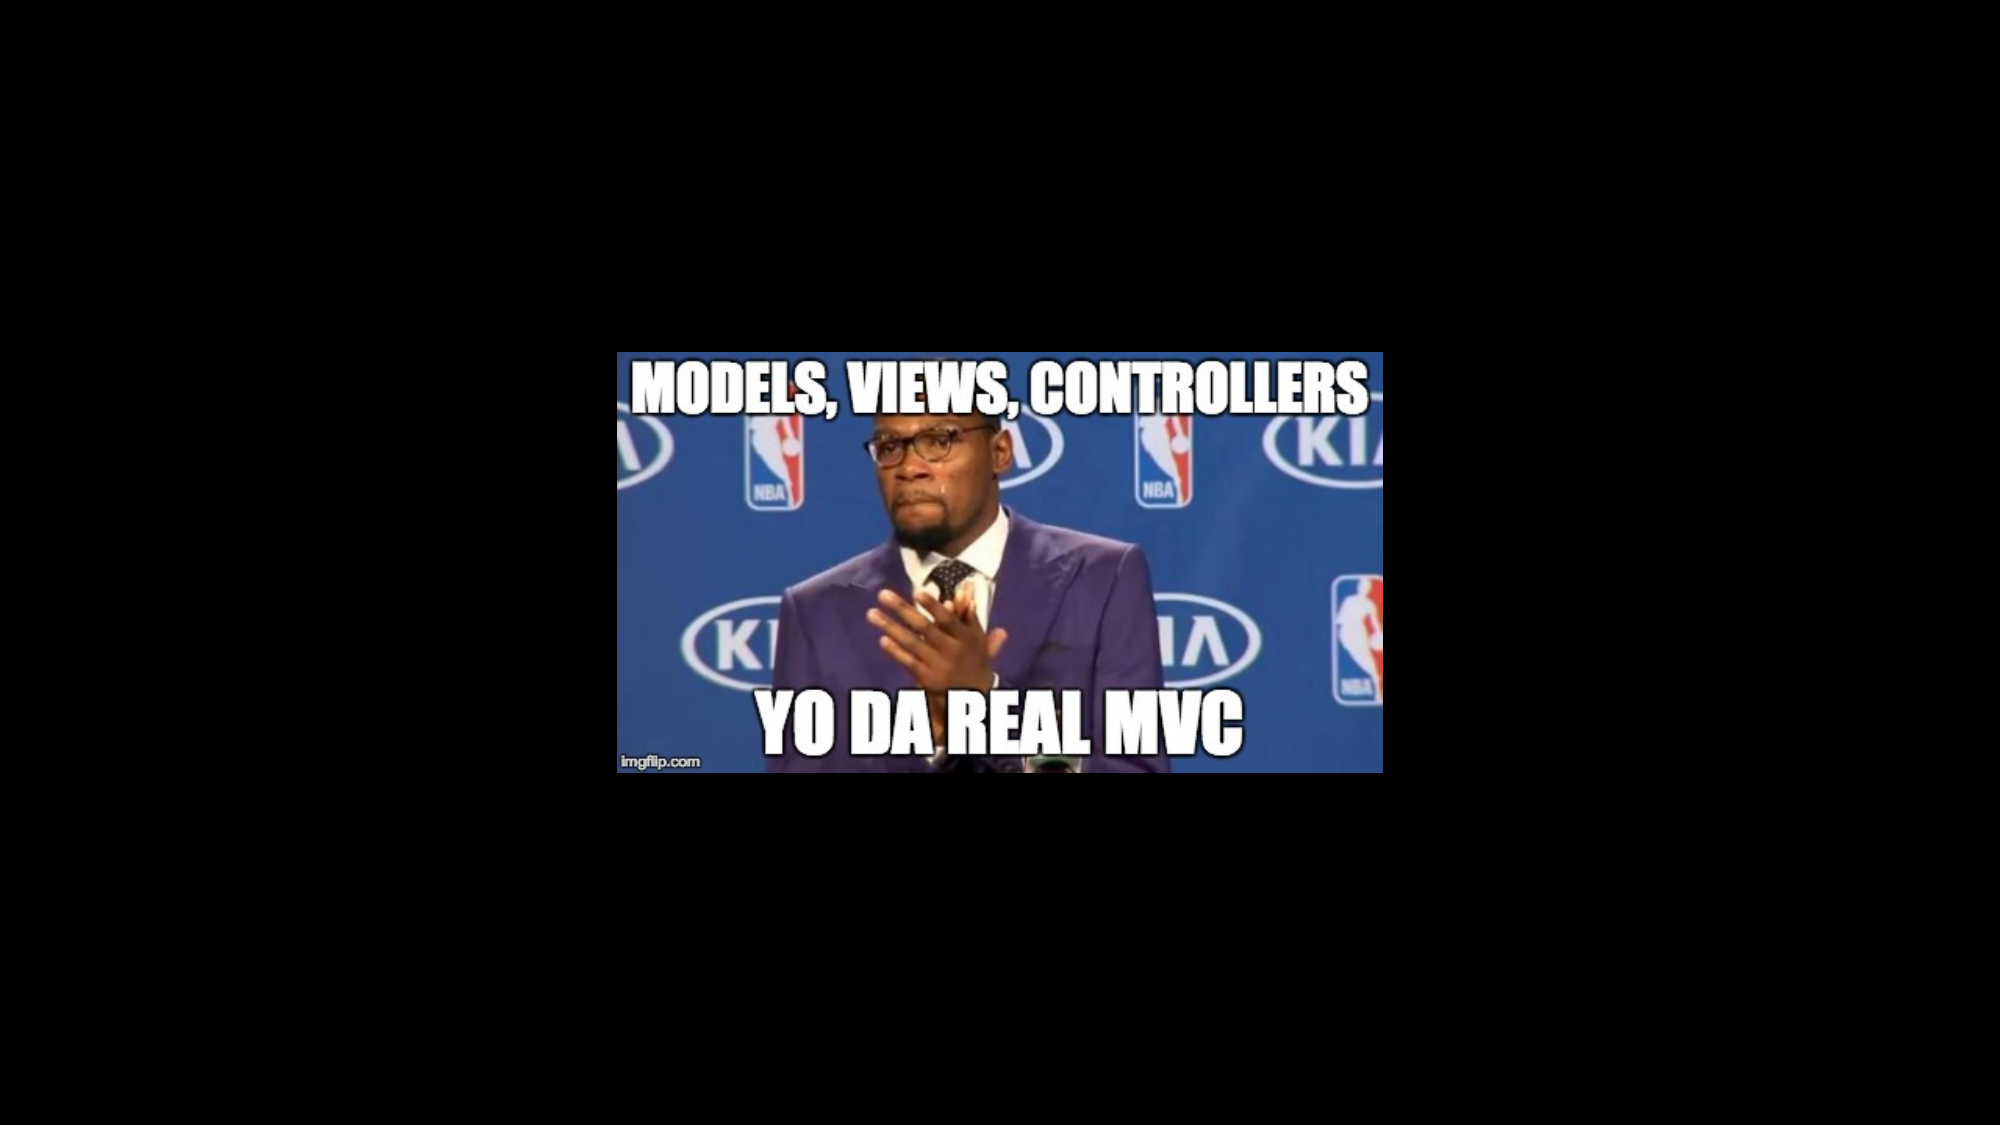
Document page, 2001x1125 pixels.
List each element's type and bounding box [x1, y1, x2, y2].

picture [617, 352, 1383, 773]
